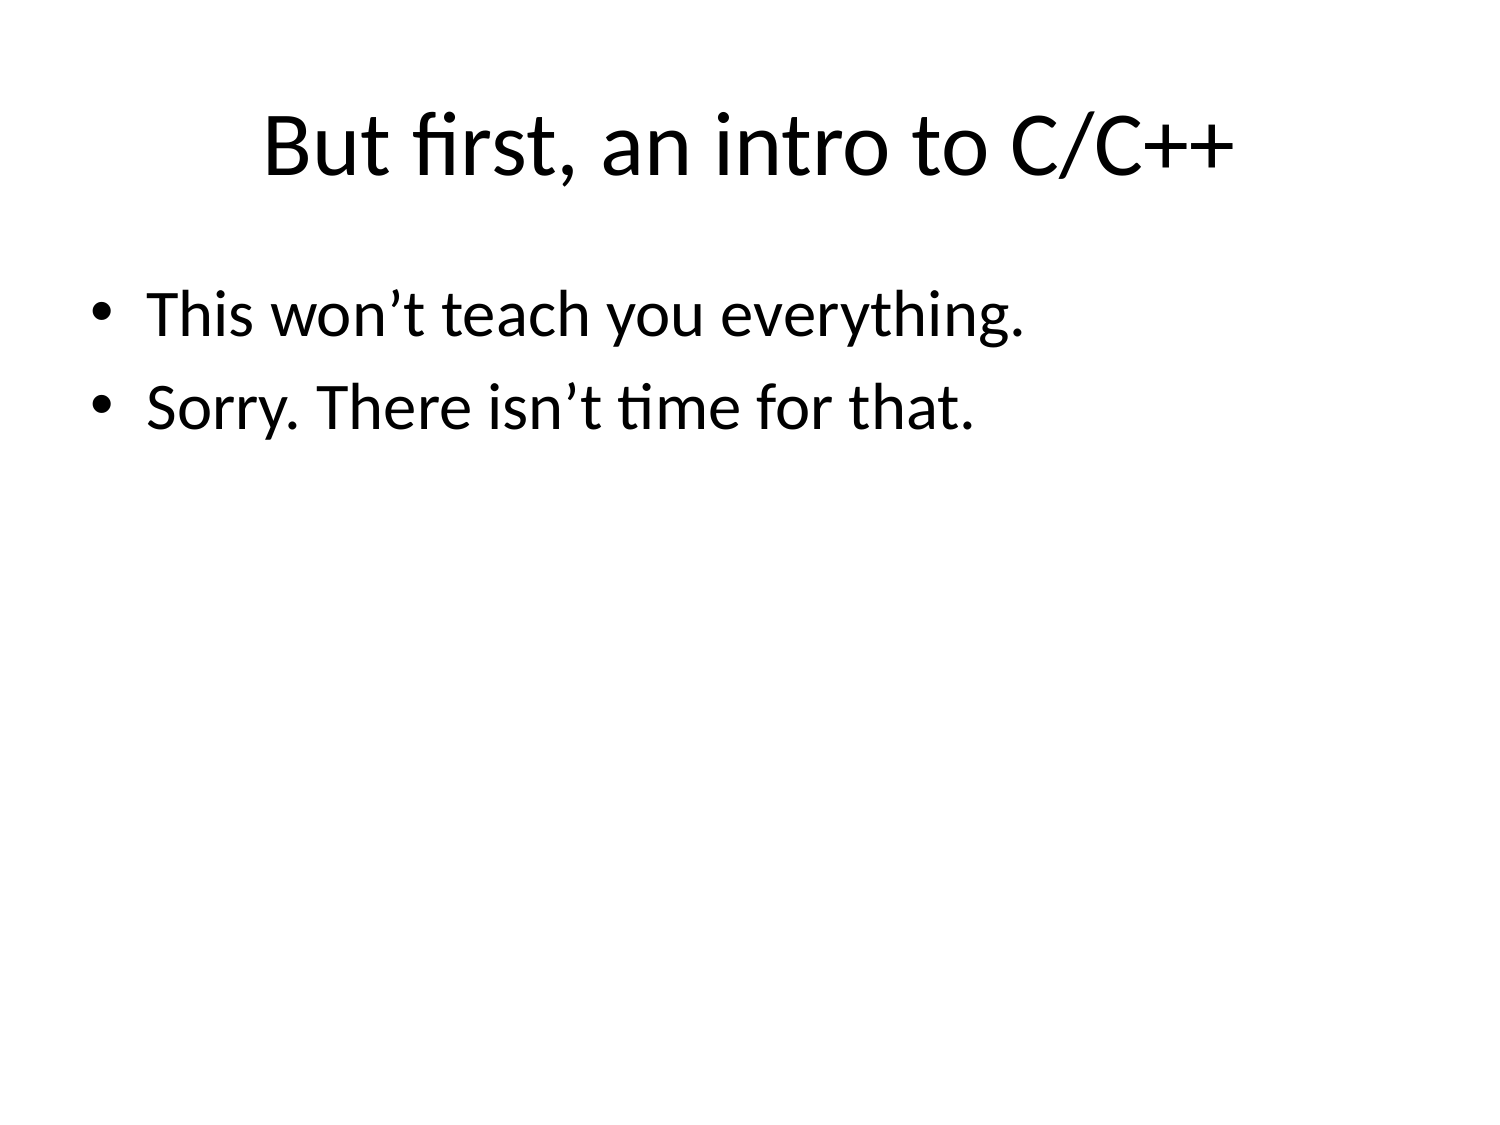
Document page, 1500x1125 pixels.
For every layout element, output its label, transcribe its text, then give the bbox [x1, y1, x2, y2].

title But first, an intro to C/C++ [75, 45, 1425, 233]
list This won’t teach you everything. Sorry. There isn’t time for that. [75, 262, 1425, 1005]
